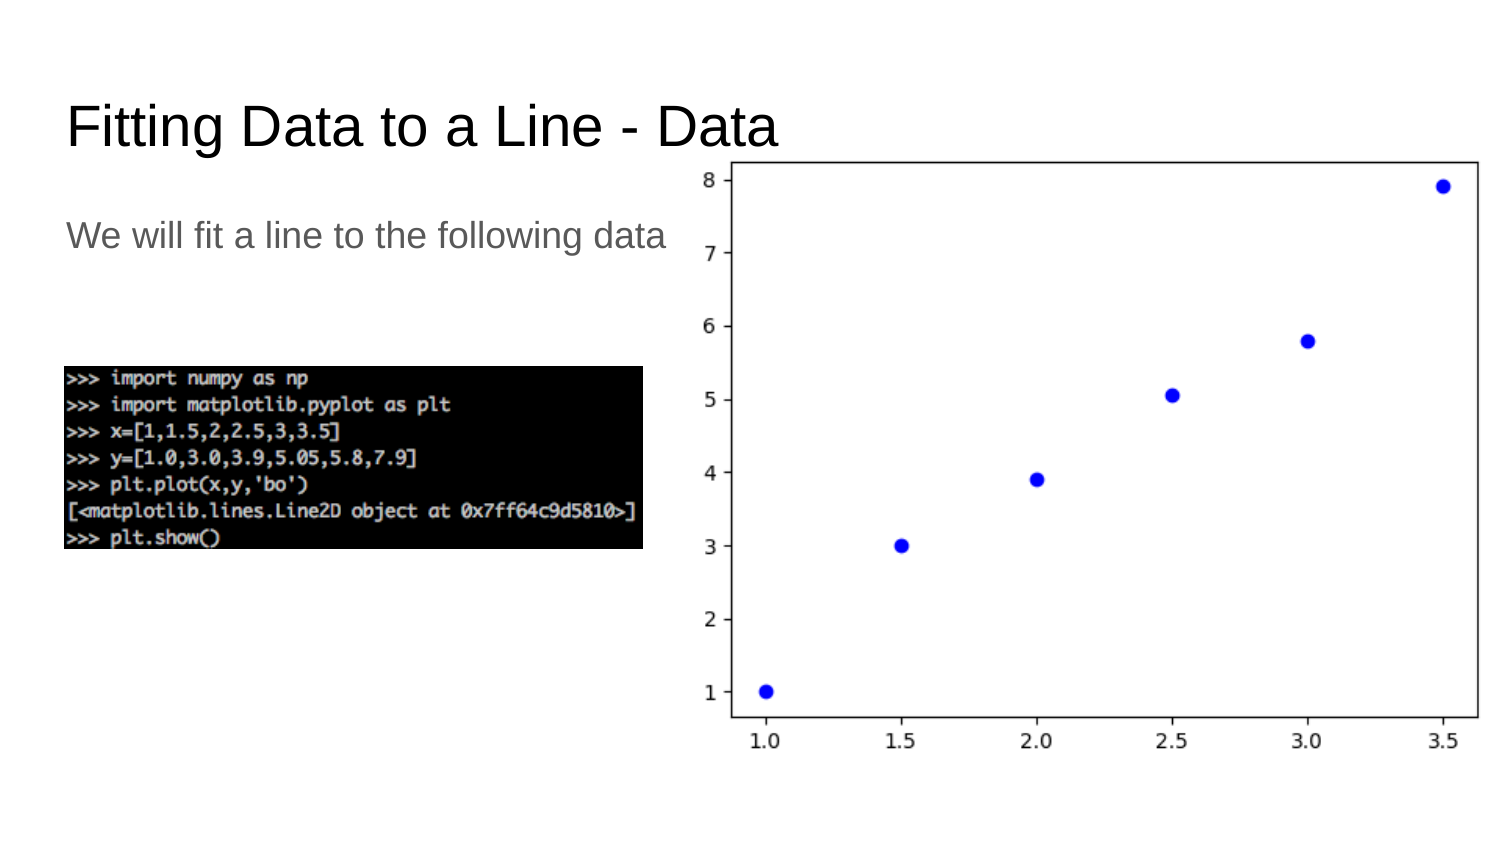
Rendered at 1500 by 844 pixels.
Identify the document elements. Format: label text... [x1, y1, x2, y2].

picture [64, 365, 643, 550]
picture [683, 150, 1494, 762]
title Fitting Data to a Line - Data [51, 72, 1449, 167]
list We will fit a line to the following data [51, 189, 678, 750]
